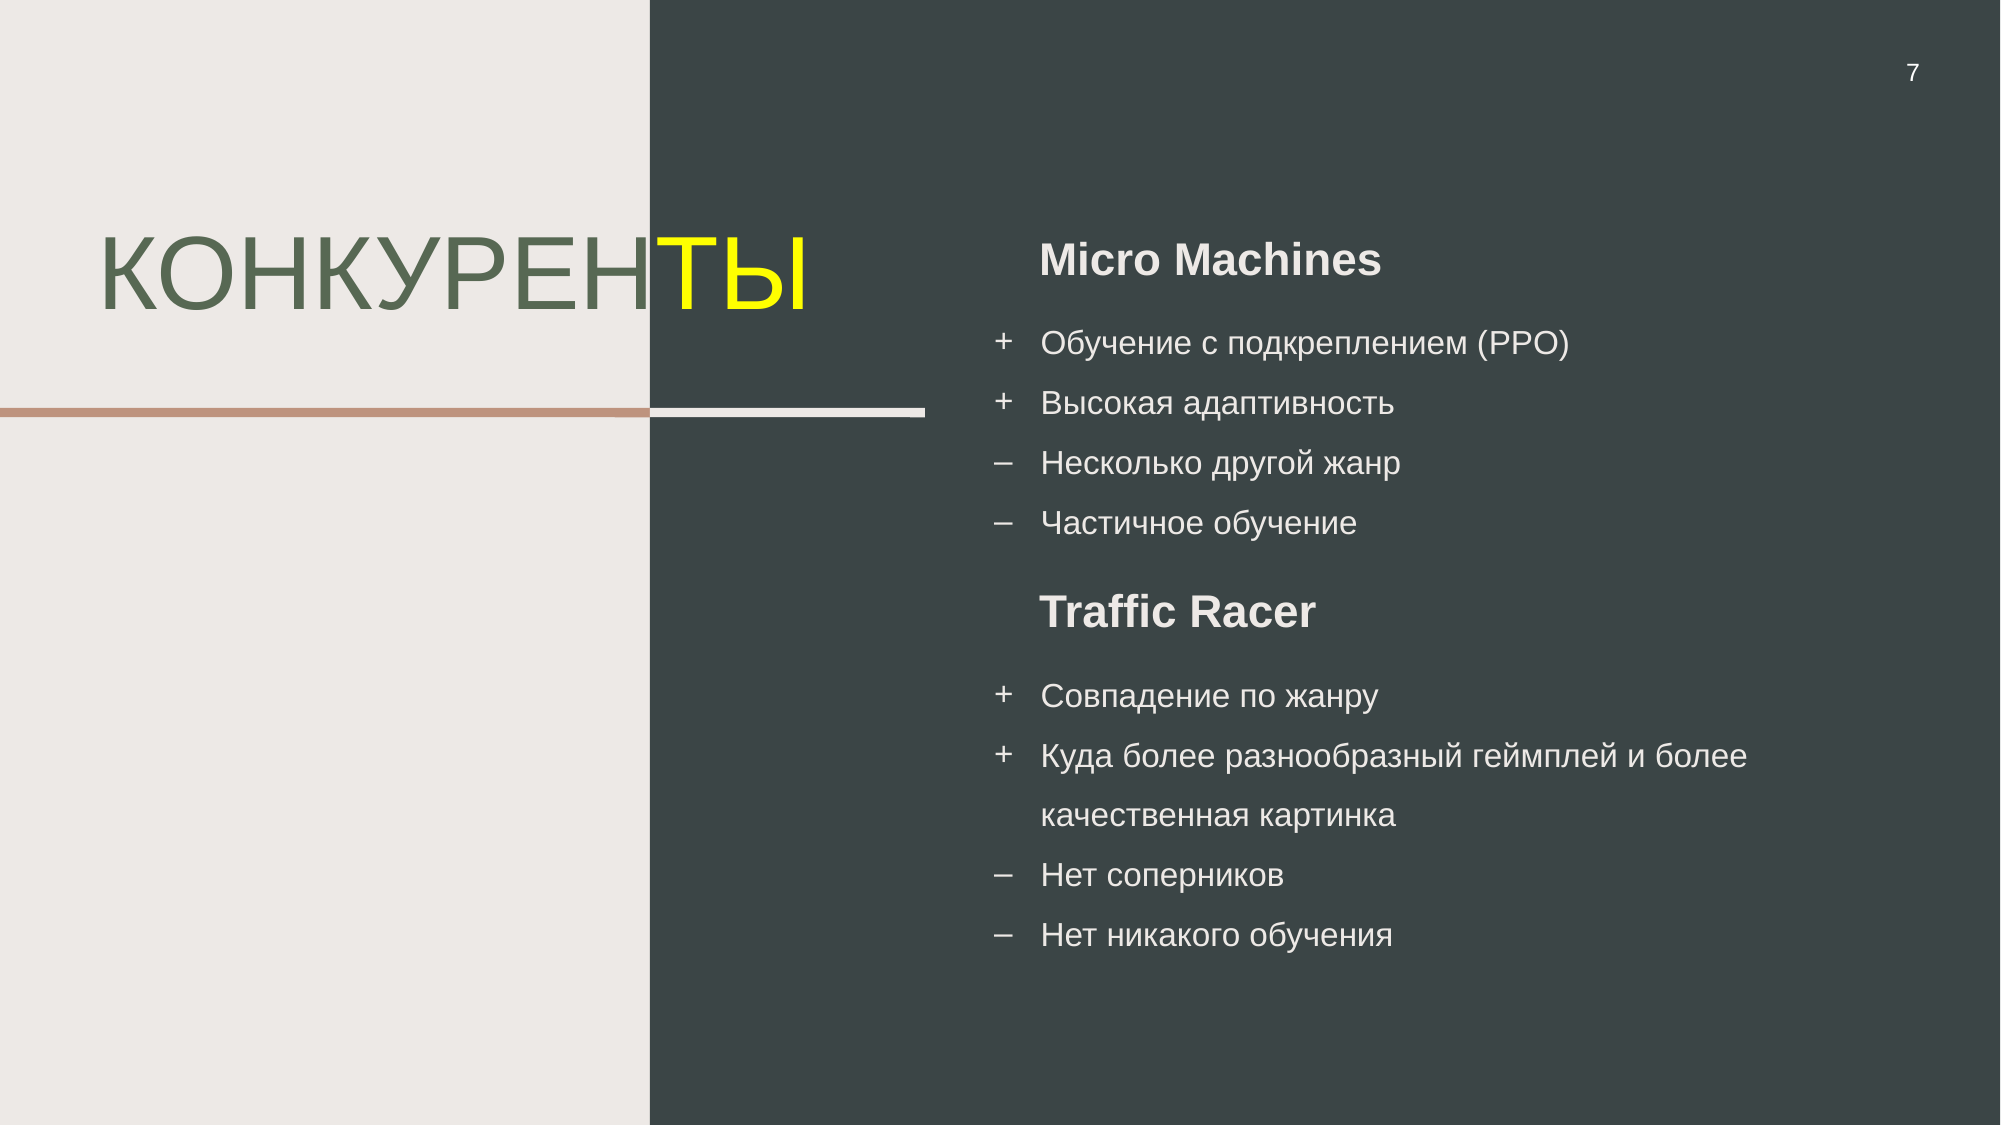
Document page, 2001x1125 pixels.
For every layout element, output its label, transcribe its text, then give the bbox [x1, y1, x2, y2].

list Совпадение по жанру Куда более разнообразный геймплей и более качественная картинка Нет соперников Нет никакого обучения [979, 646, 1846, 1026]
list Traffic Racer [1024, 574, 1817, 646]
title Конкуренты [82, 221, 878, 498]
list Micro Machines [1024, 221, 1817, 293]
slide_number <номер> [1660, 49, 1935, 95]
list Обучение с подкреплением (PPO) Высокая адаптивность Несколько другой жанр Частичное обучение [979, 293, 1846, 570]
